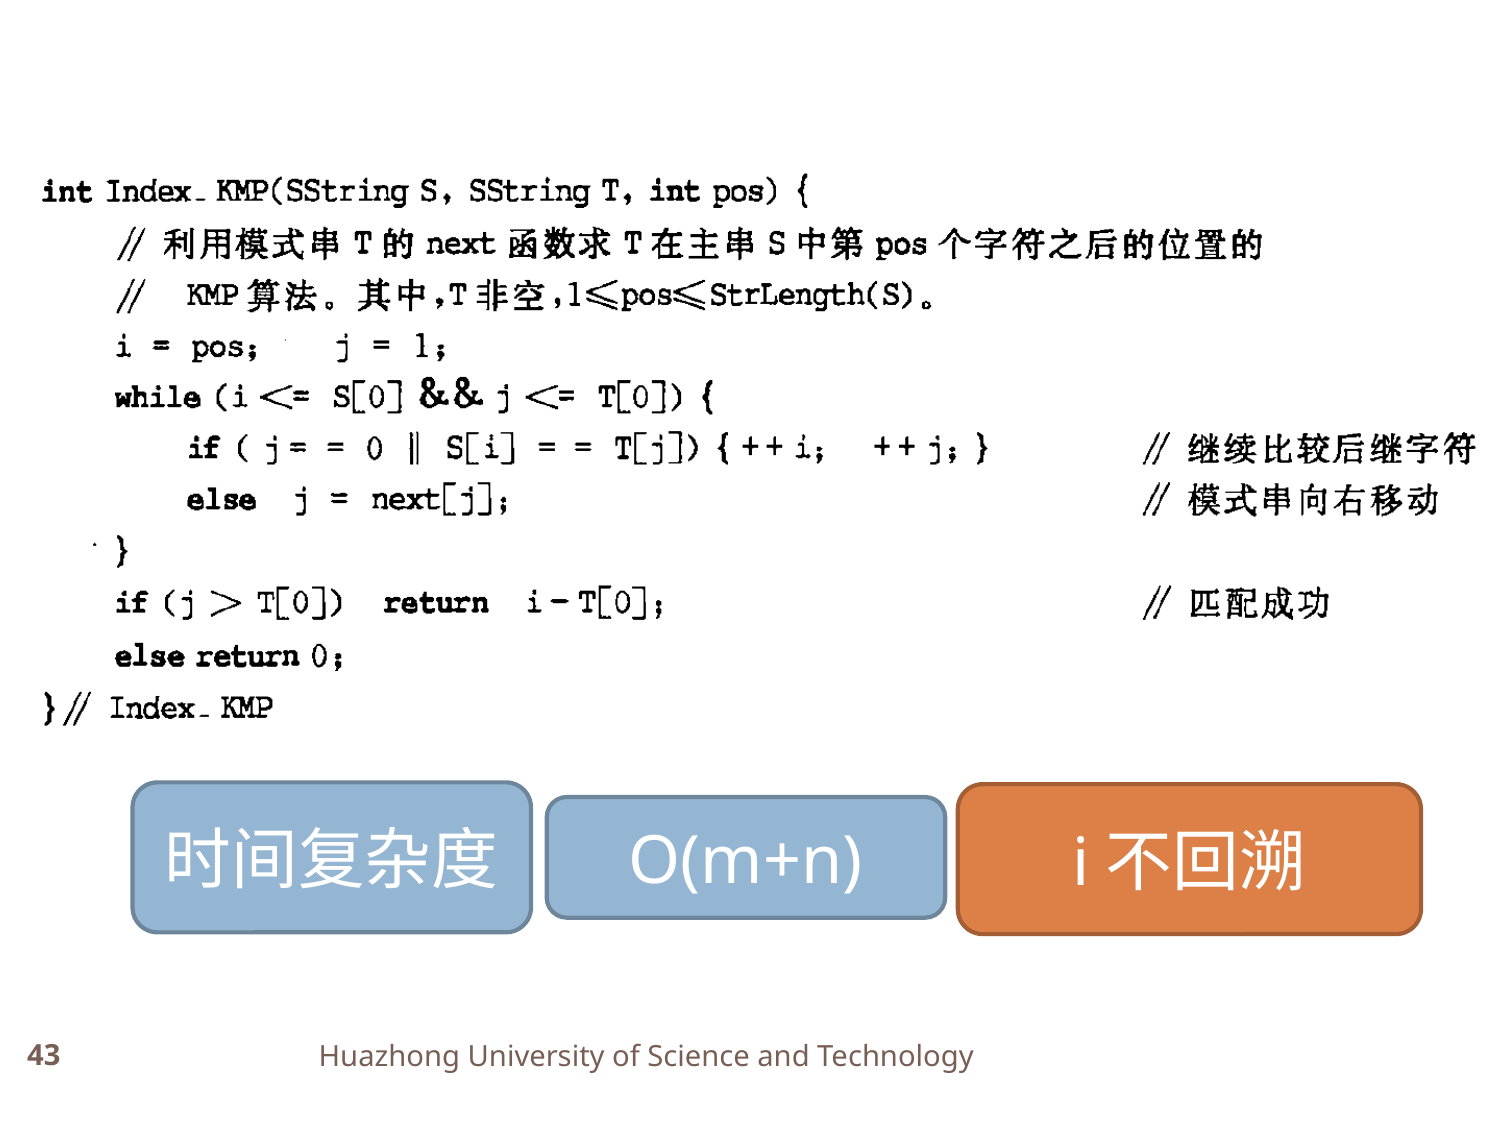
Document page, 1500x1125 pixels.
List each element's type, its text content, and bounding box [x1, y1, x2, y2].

text_box i不回溯 [955, 782, 1424, 937]
footer Huazhong University of Science and Technology [99, 1024, 990, 1085]
text_box O(m+n) [544, 794, 948, 920]
slide_number 43 [0, 1025, 88, 1088]
picture [2, 156, 1500, 755]
text_box 时间复杂度 [130, 780, 534, 935]
